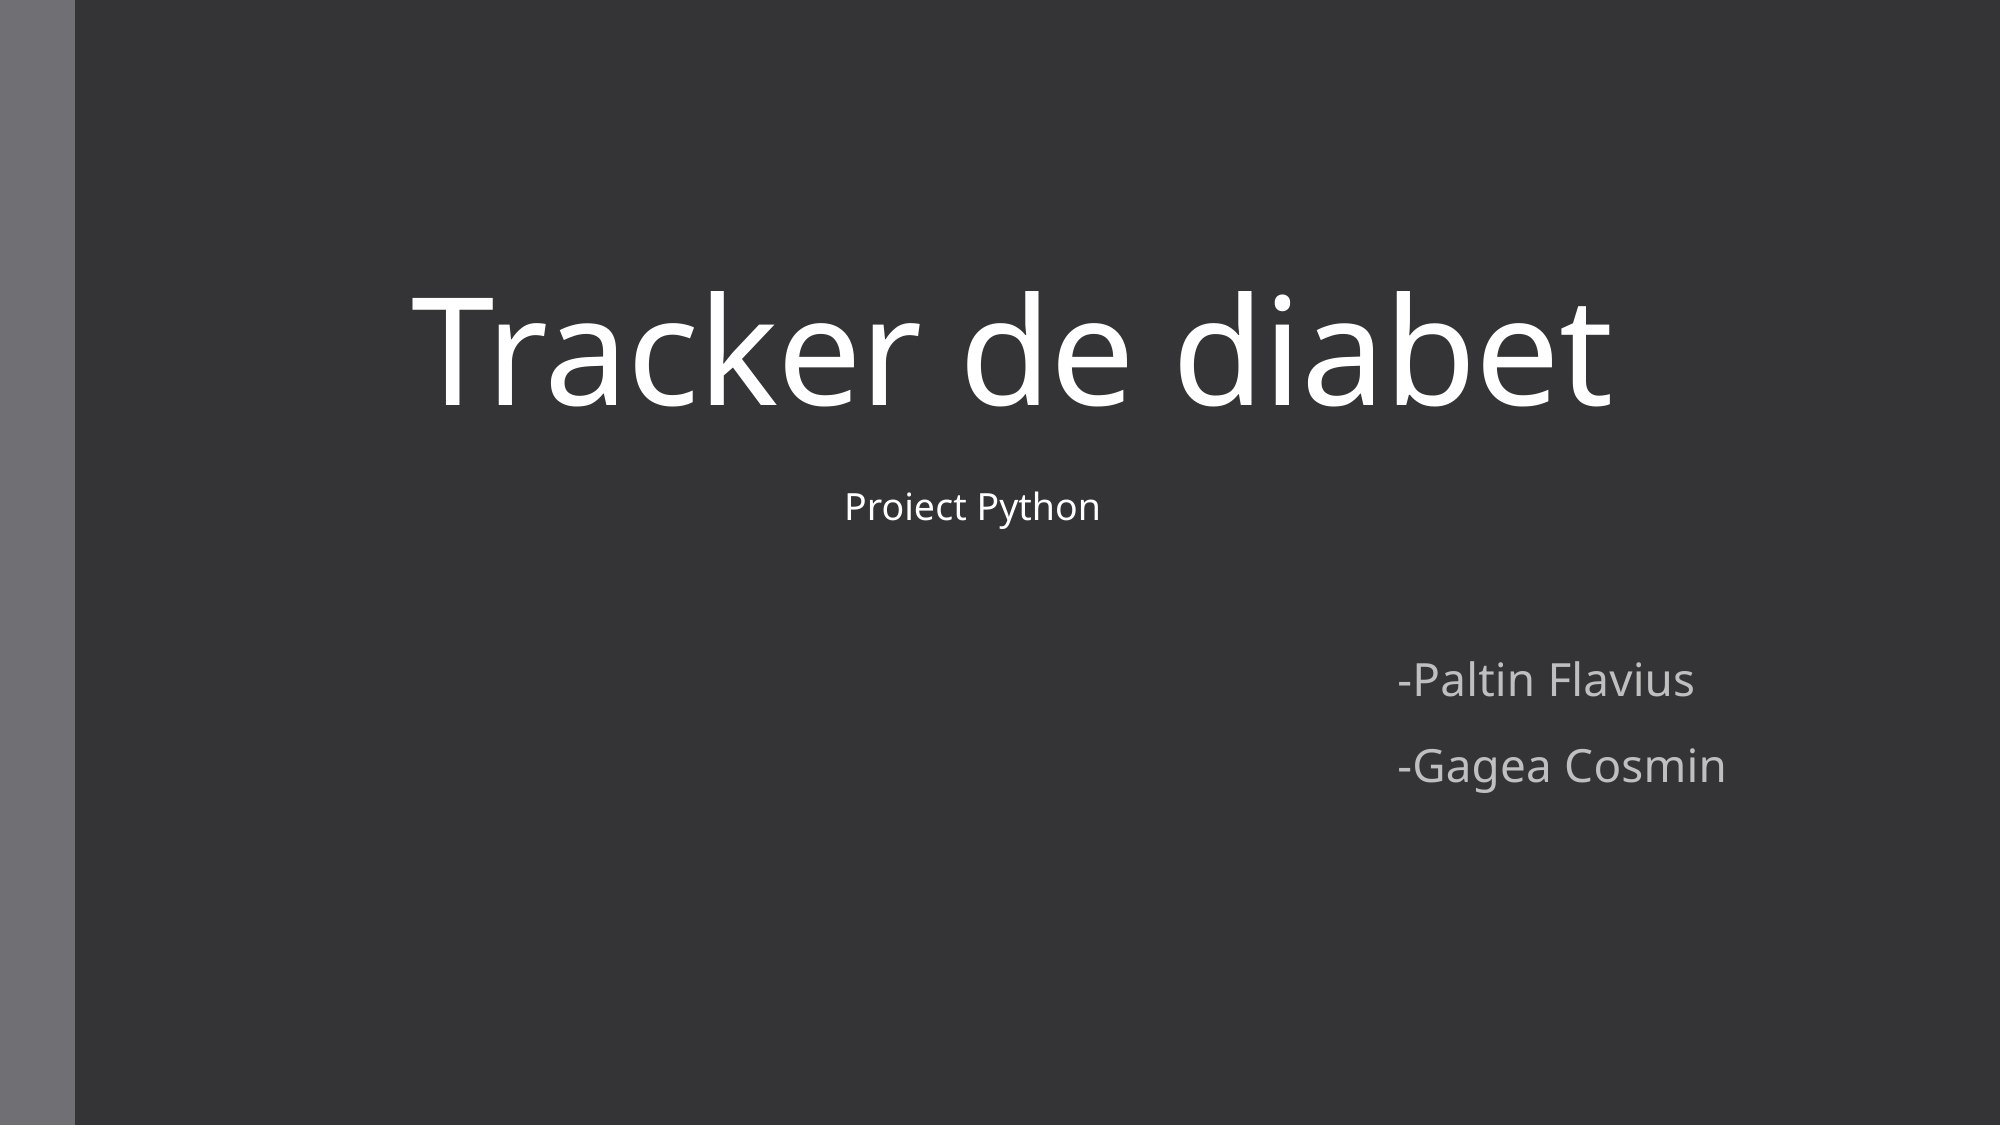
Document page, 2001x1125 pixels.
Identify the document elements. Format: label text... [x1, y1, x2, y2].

subtitle -Paltin Flavius -Gagea Cosmin [1382, 647, 1758, 807]
text_box Proiect Python [603, 475, 1343, 536]
title Tracker de diabet [239, 240, 1785, 444]
